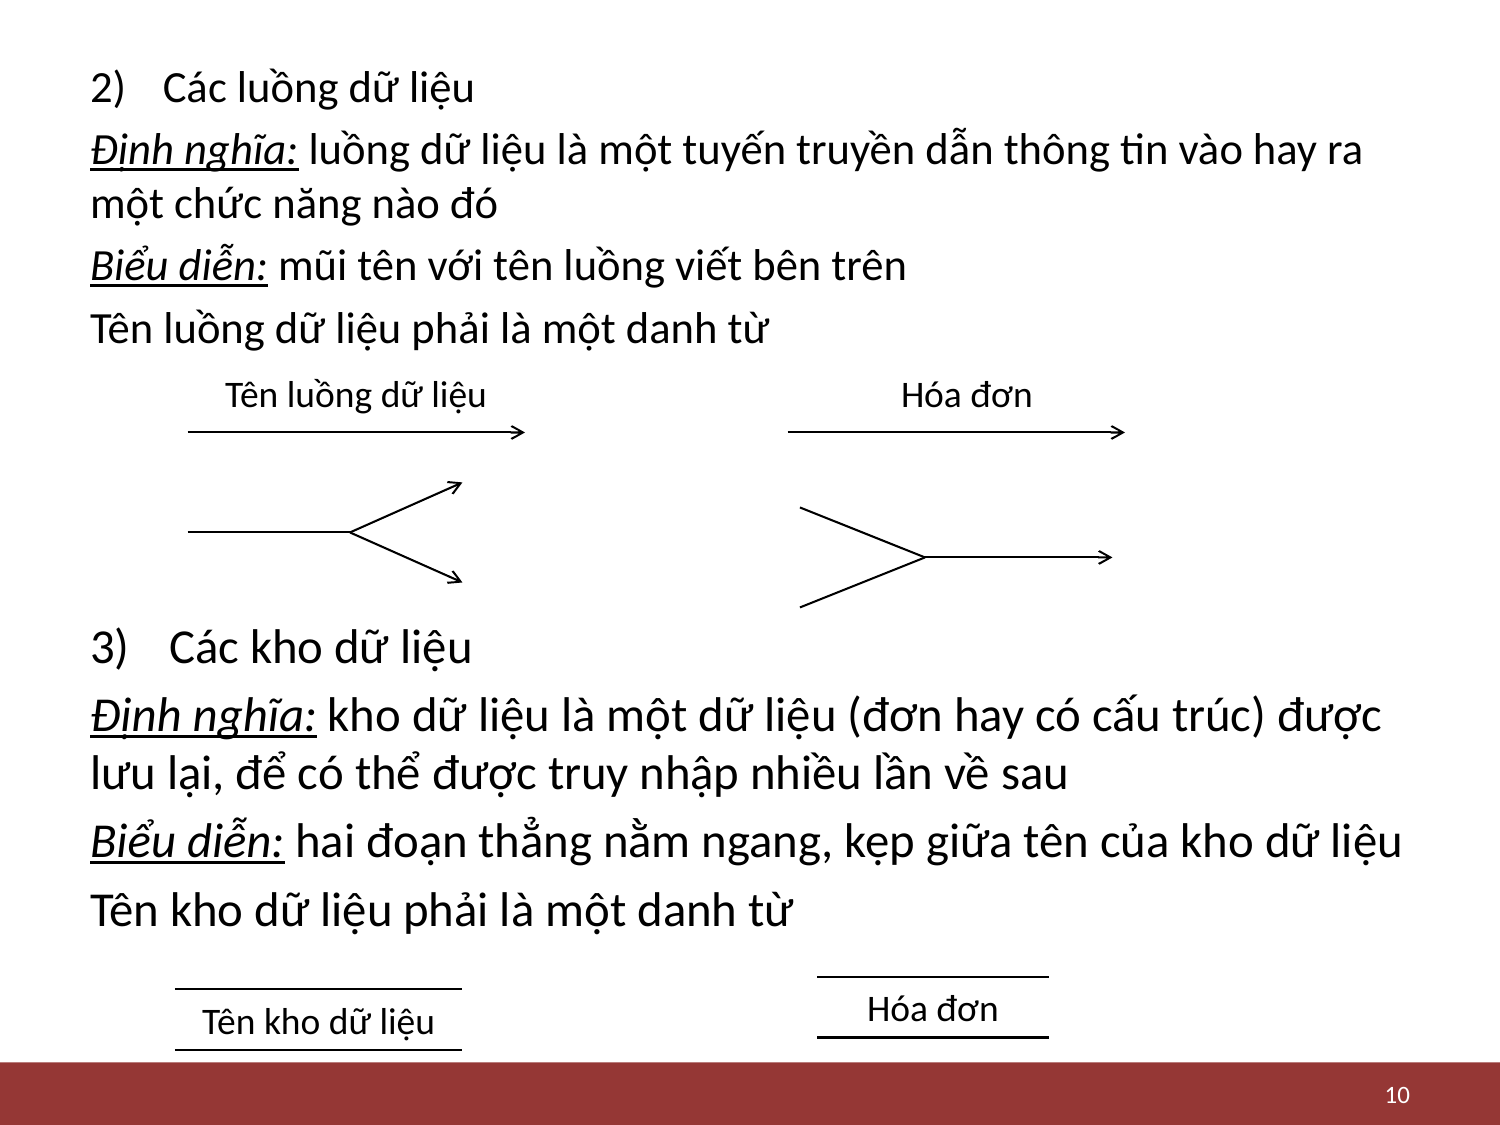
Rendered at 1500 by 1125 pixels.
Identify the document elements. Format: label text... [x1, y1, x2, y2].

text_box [799, 557, 926, 608]
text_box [799, 507, 926, 556]
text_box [349, 482, 463, 532]
text_box Các kho dữ liệu Định nghĩa: kho dữ liệu là một dữ liệu (đơn hay có cấu trúc) được lưu lại, để có thể được truy nhập nhiều lần về sau Biểu diễn: hai đoạn thẳng nằm ngang, kẹp giữa tên của kho dữ liệu Tên kho dữ liệu phải là một danh từ [74, 607, 1425, 963]
text_box Hóa đơn [817, 978, 1049, 1036]
text_box Tên kho dữ liệu [174, 990, 463, 1049]
list Các luồng dữ liệu Định nghĩa: luồng dữ liệu là một tuyến truyền dẫn thông tin vào hay ra một chức năng nào đó Biểu diễn: mũi tên với tên luồng viết bên trên Tên luồng dữ liệu phải là một danh từ [75, 50, 1425, 363]
slide_number 10 [1074, 1074, 1425, 1113]
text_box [349, 532, 463, 583]
text_box Hóa đơn [886, 362, 1048, 423]
text_box Tên luồng dữ liệu [210, 362, 503, 423]
